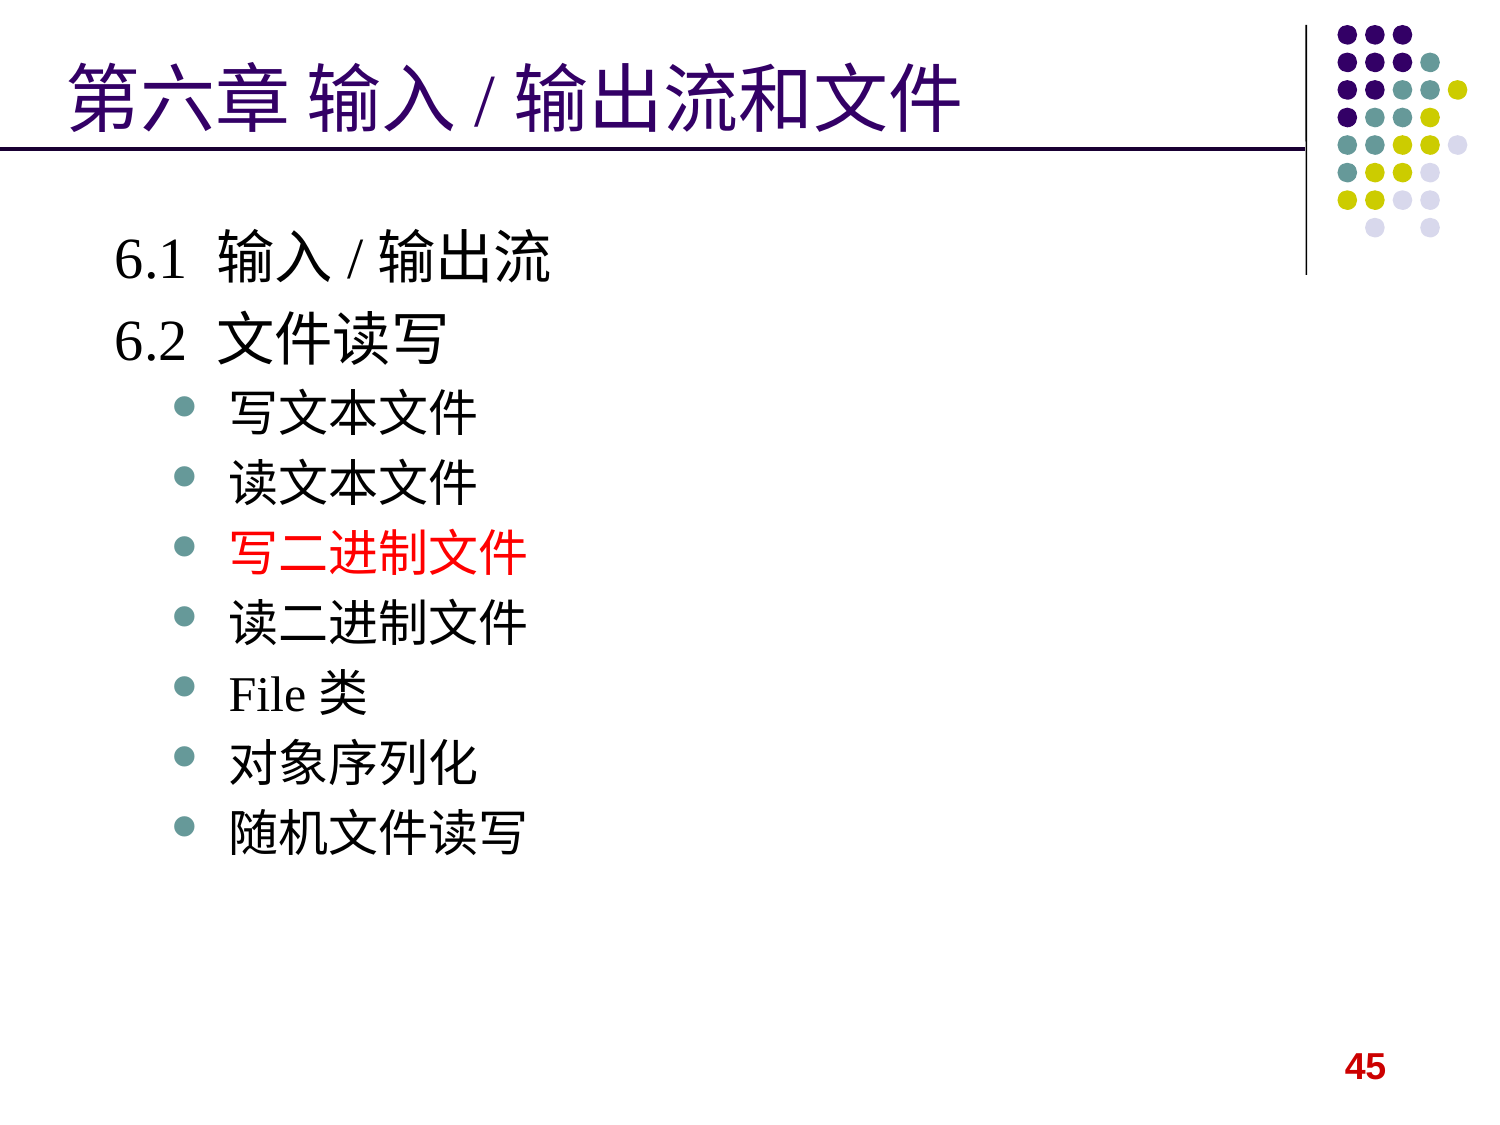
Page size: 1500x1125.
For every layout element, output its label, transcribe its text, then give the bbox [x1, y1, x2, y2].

list 6.1 输入/输出流 6.2 文件读写 写文本文件 读文本文件 写二进制文件 读二进制文件 File类 对象序列化 随机文件读写 [99, 212, 1325, 1075]
title 第六章 输入/输出流和文件 [50, 42, 1175, 147]
